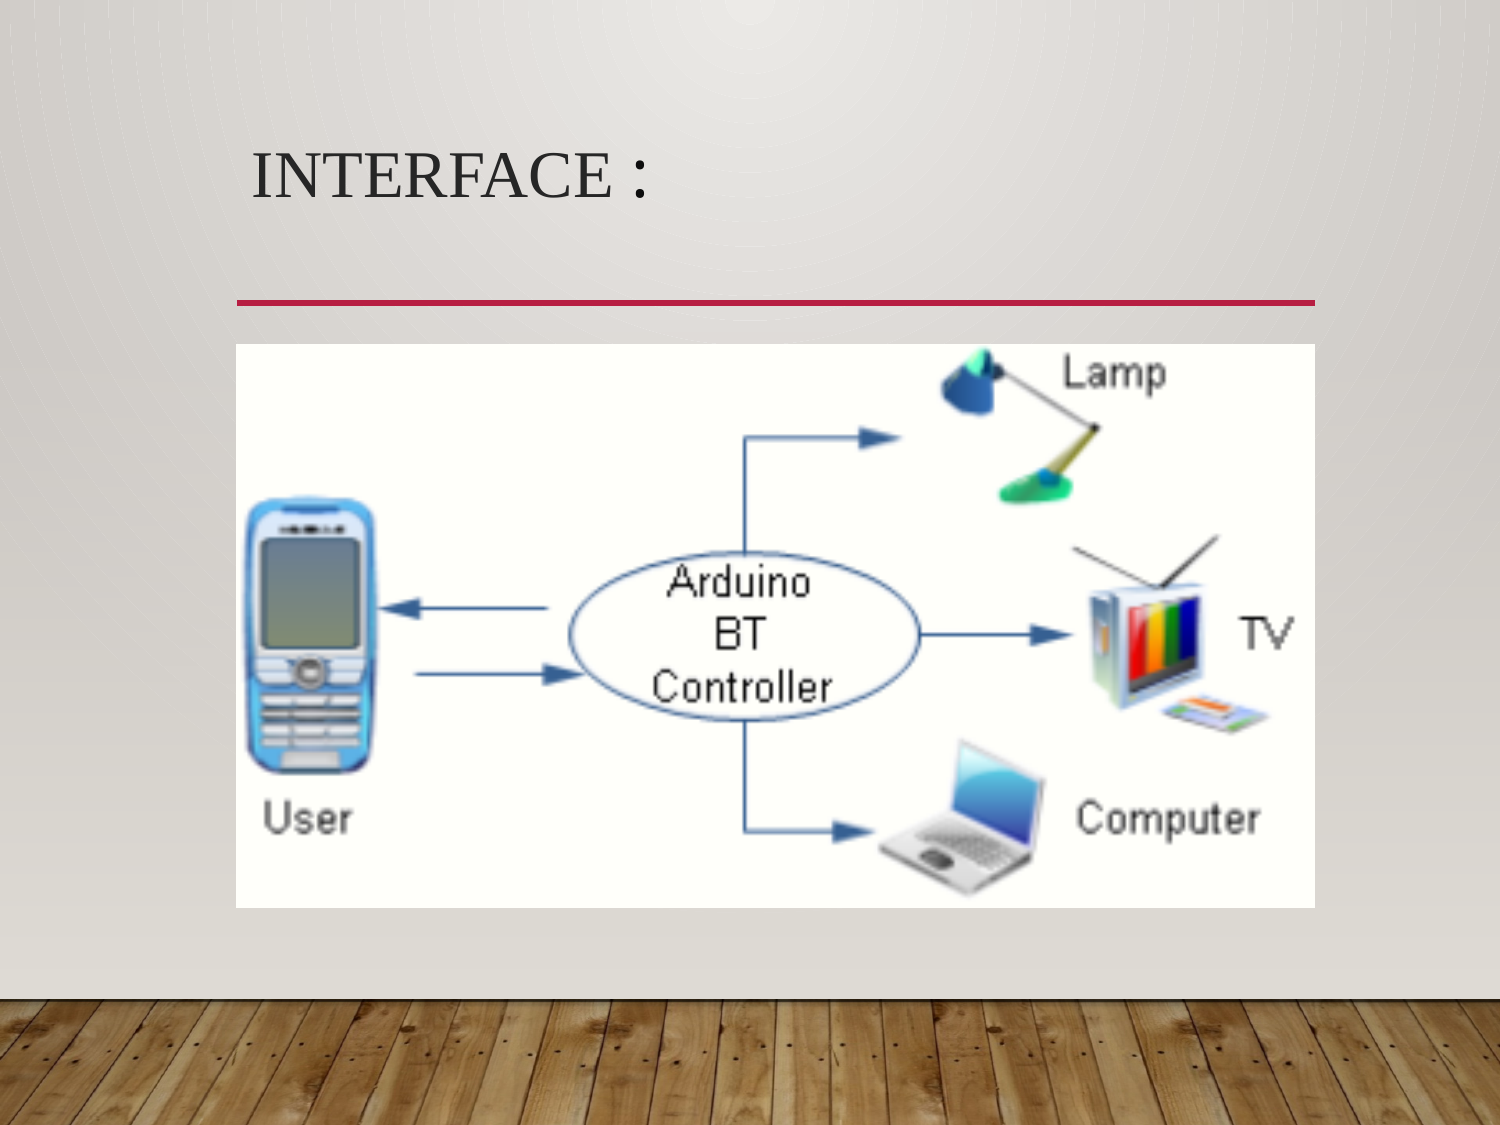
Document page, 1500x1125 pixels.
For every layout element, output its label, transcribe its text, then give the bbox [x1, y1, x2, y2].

picture [0, 999, 1500, 1125]
title Interface : [236, 131, 1315, 305]
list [236, 344, 1315, 909]
